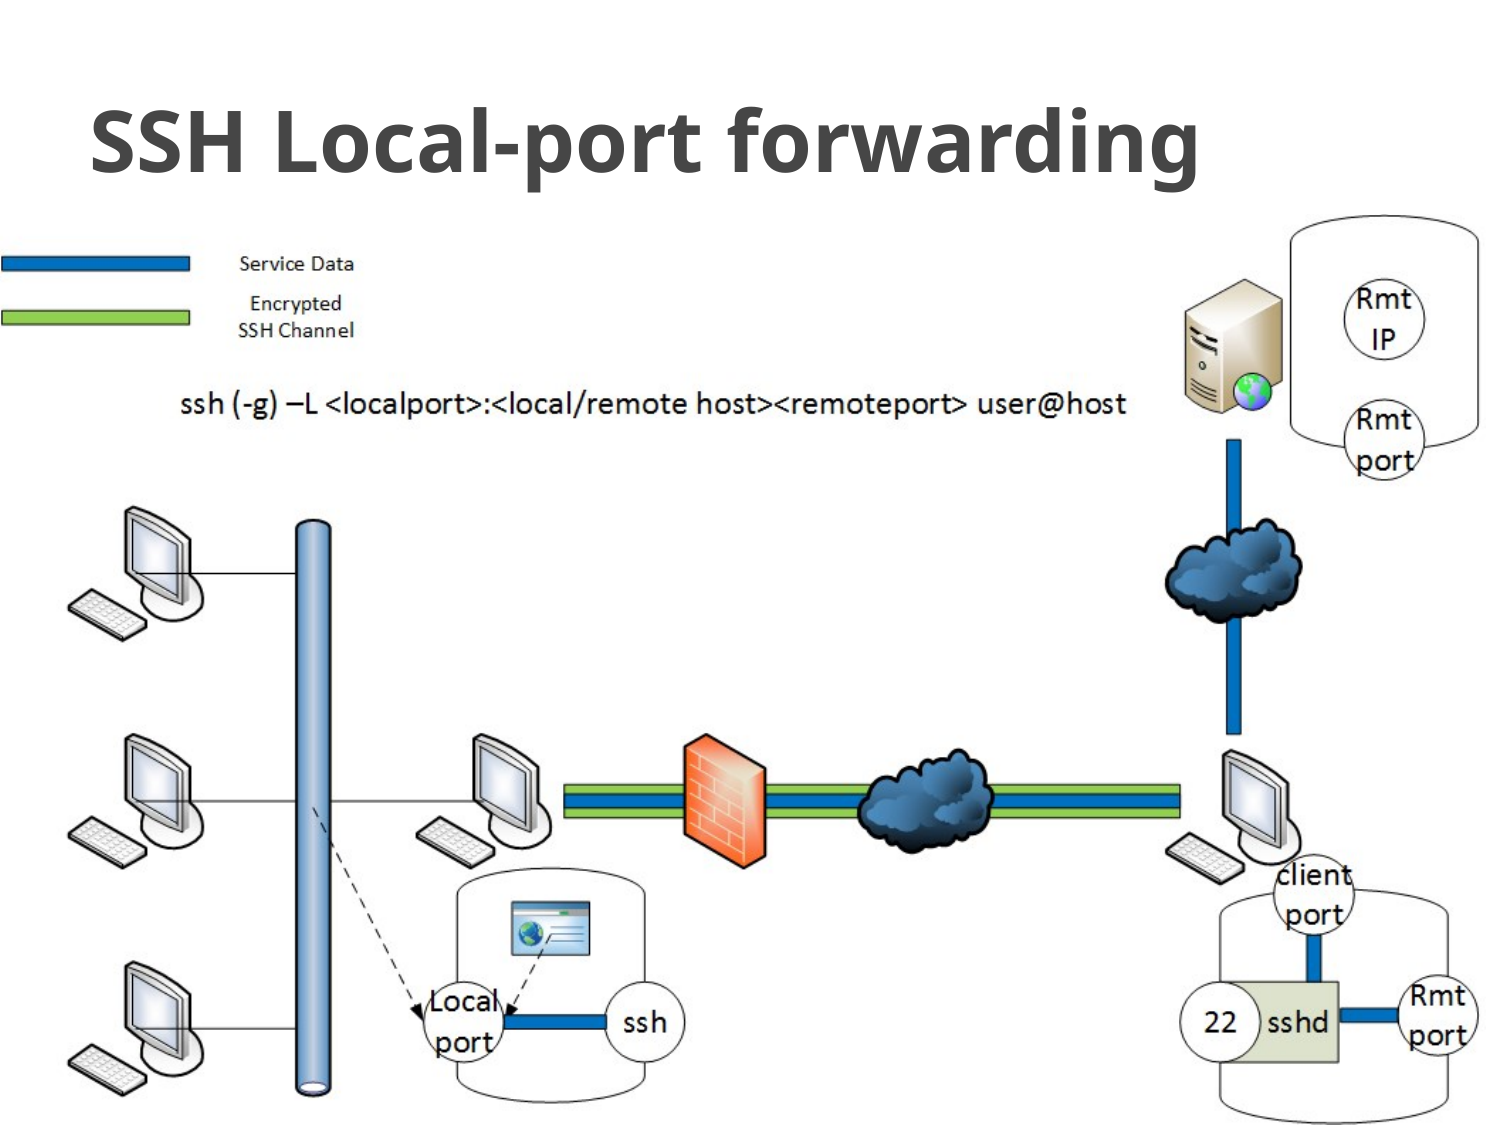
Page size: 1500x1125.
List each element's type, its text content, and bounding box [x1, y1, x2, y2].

picture [0, 214, 1486, 1125]
title SSH Local-port forwarding [75, 45, 1425, 214]
